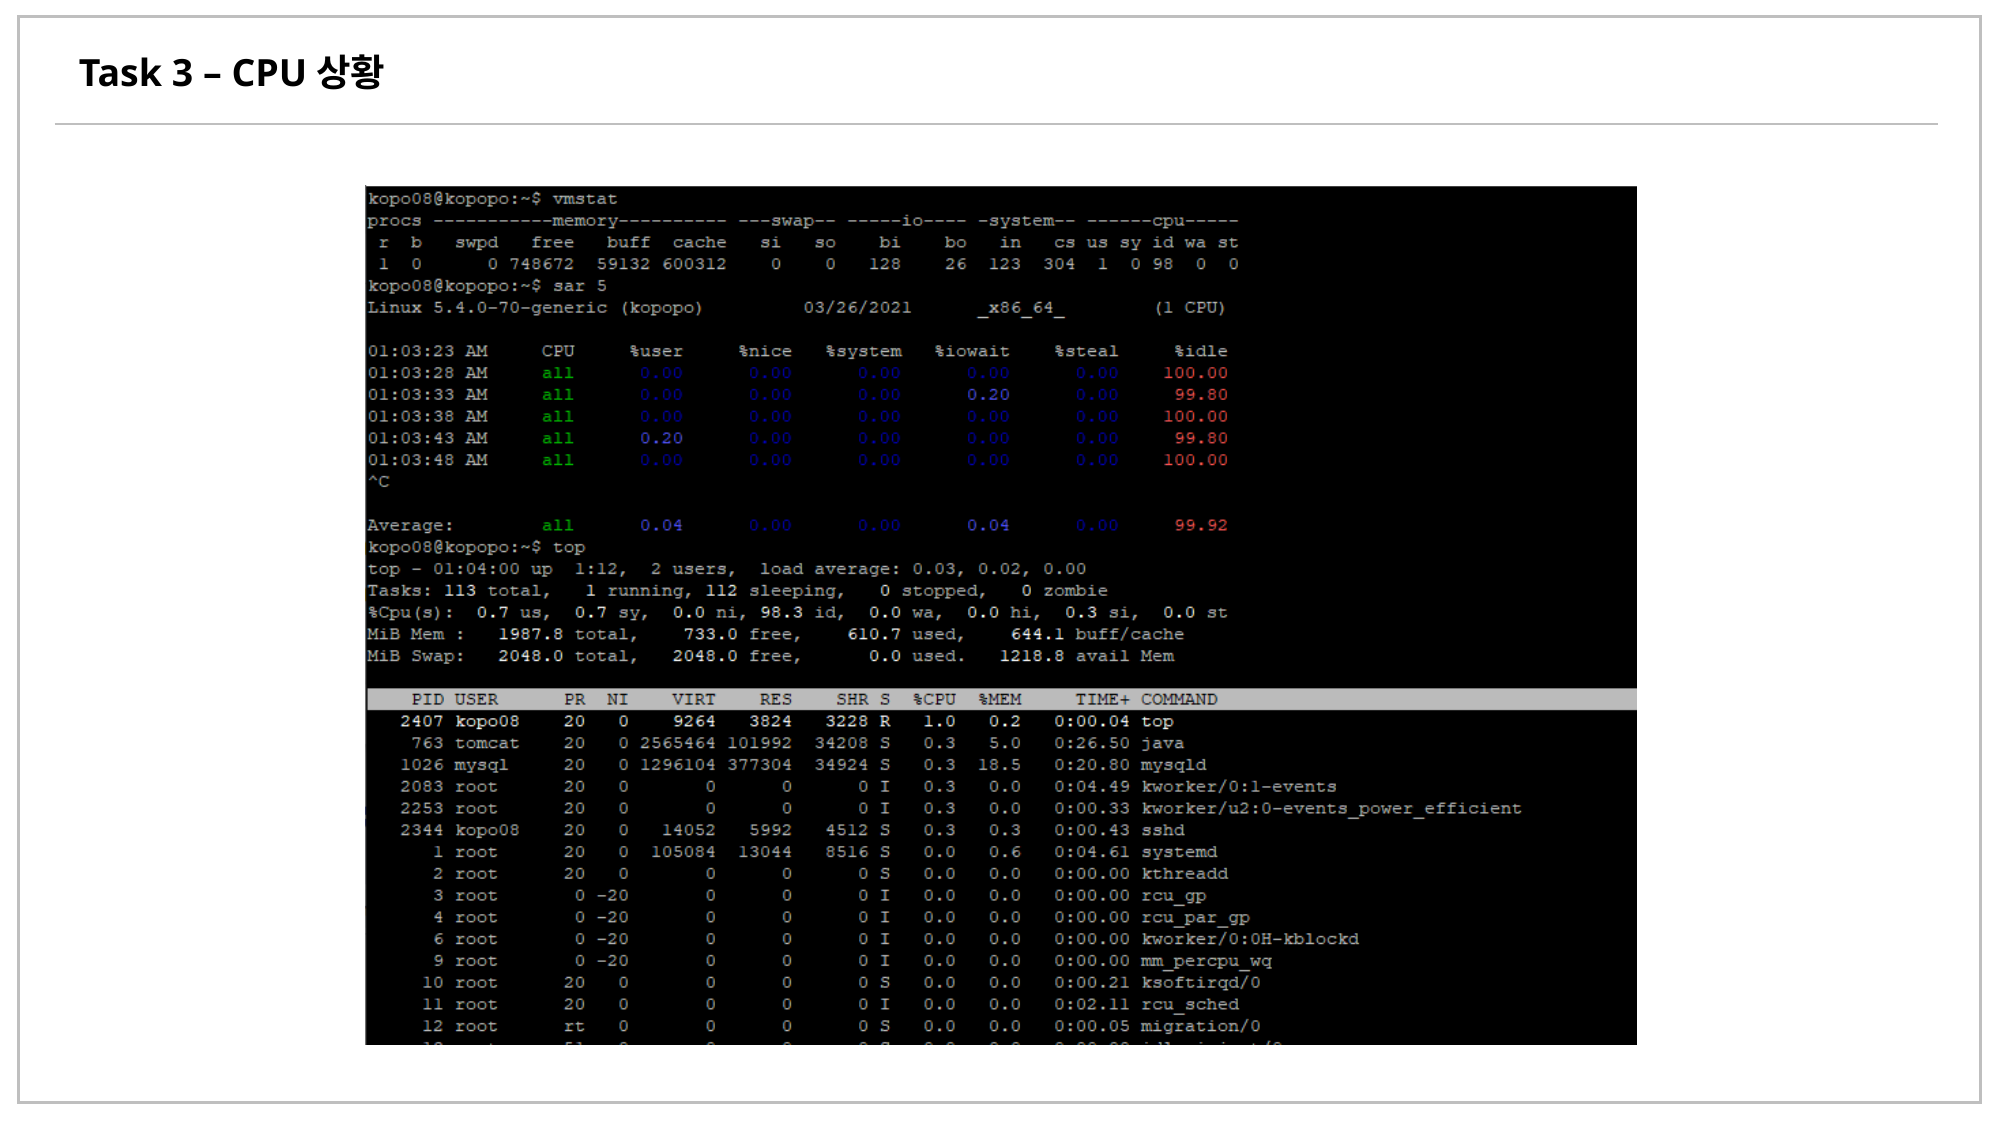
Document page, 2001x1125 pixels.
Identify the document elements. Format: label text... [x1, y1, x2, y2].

picture [365, 185, 1637, 1045]
text_box Task 3 – CPU상황 [63, 41, 401, 102]
